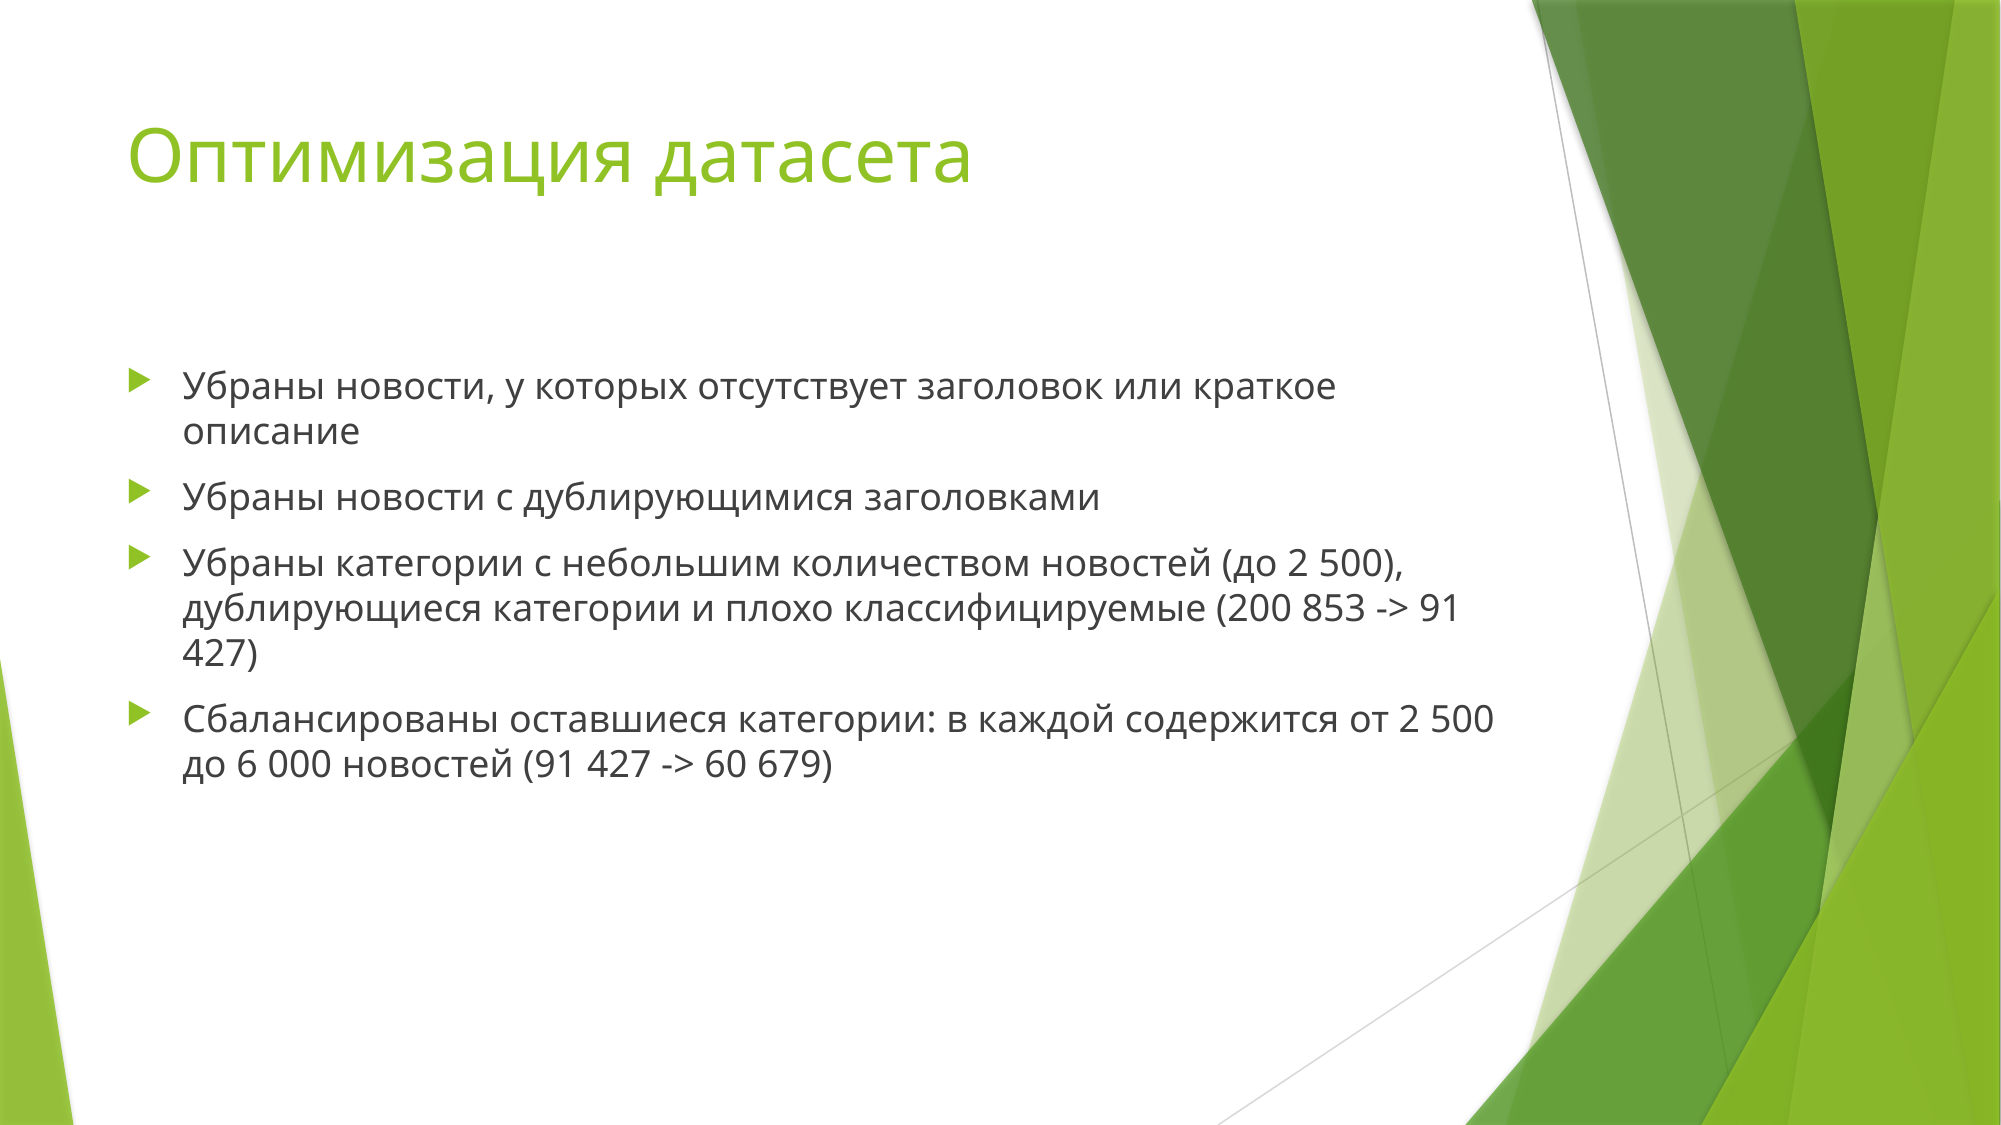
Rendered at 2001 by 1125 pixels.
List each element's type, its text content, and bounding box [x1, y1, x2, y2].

list Убраны новости, у которых отсутствует заголовок или краткое описание Убраны новости с дублирующимися заголовками Убраны категории с небольшим количеством новостей (до 2 500), дублирующиеся категории и плохо классифицируемые (200 853 -> 91 427) Сбалансированы оставшиеся категории: в каждой содержится от 2 500 до 6 000 новостей (91 427 -> 60 679) [111, 354, 1522, 992]
title Оптимизация датасета [111, 99, 1522, 317]
